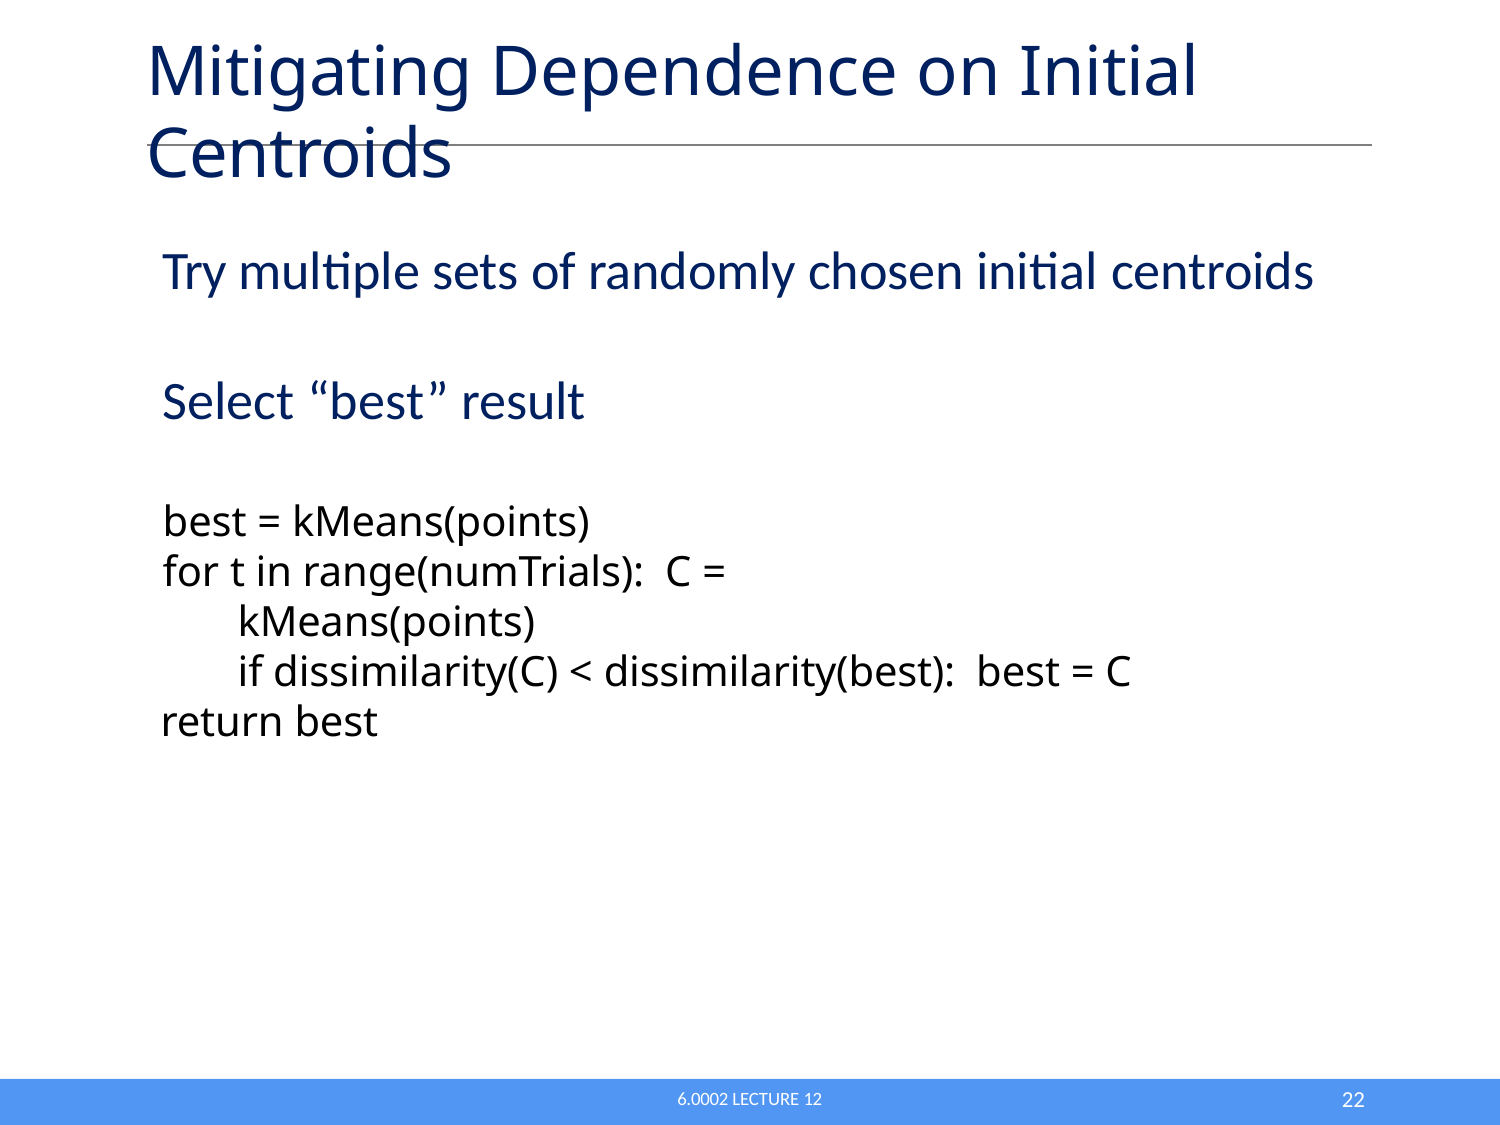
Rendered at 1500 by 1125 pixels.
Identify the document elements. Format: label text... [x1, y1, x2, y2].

slide_number 10 [1335, 1073, 1371, 1125]
text_box [0, 1078, 1335, 1125]
footer 6.0002 LECTURE 12 [675, 1085, 826, 1125]
text_box Try multiple sets of randomly chosen initial centroids Select “best” result best = kMeans(points) for t in range(numTrials): C = kMeans(points) if dissimilarity(C) < dissimilarity(best): best = C return best [160, 233, 1326, 746]
title Mitigating Dependence on Initial Centroids [144, 24, 1321, 215]
text_box [1371, 1078, 1500, 1125]
